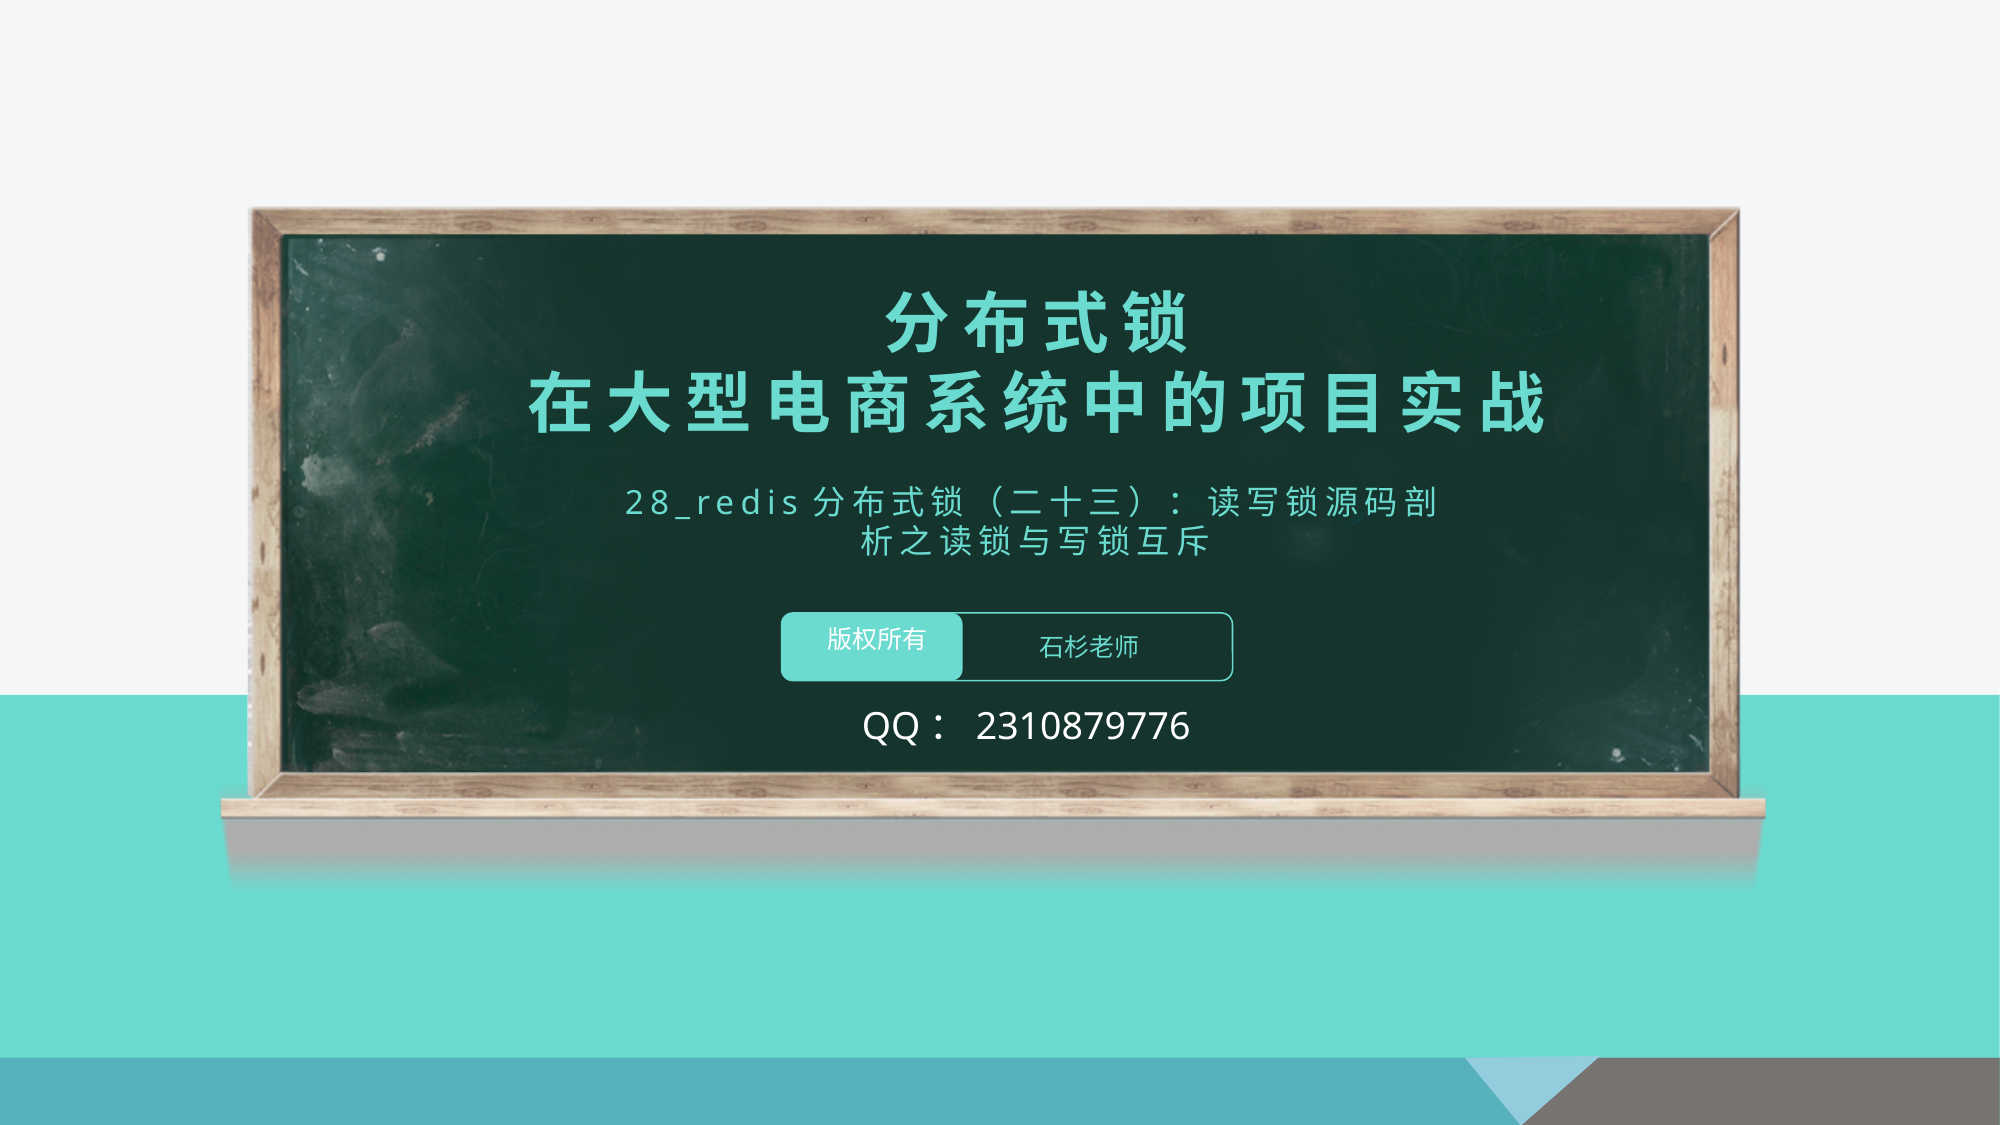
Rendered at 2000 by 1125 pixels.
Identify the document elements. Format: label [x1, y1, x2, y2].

text_box [0, 694, 2000, 1125]
picture [193, 186, 1802, 694]
text_box [781, 612, 1233, 681]
